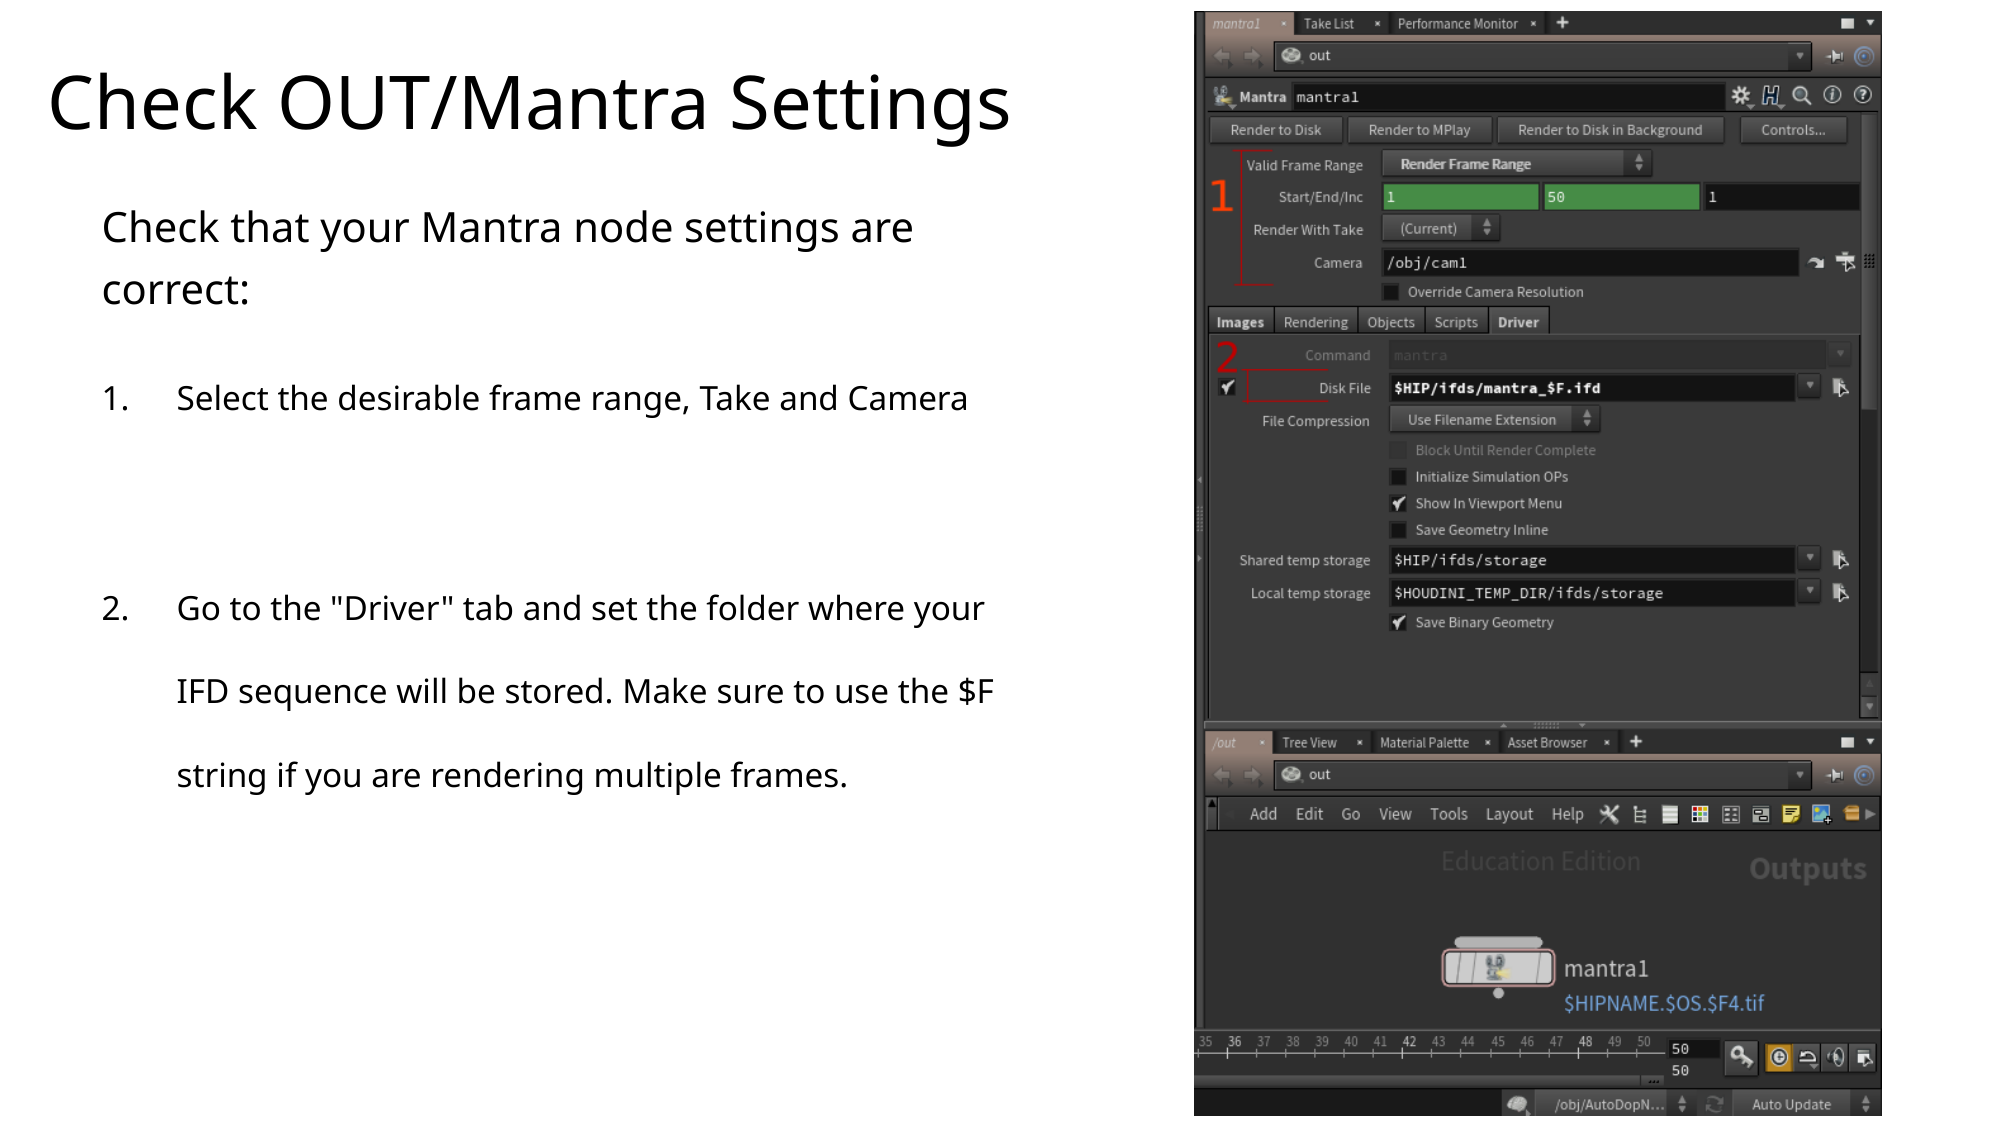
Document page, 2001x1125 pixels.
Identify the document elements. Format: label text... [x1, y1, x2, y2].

text_box Check OUT/Mantra Settings [0, 21, 1062, 189]
list Check that your Mantra node settings are correct: Select the desirable frame range, Take and Camera Go to the "Driver" tab and set the folder where your IFD sequence will be stored. Make sure to use the $F string if you are rendering multiple frames. [86, 189, 1024, 1028]
picture [1194, 11, 1882, 1116]
